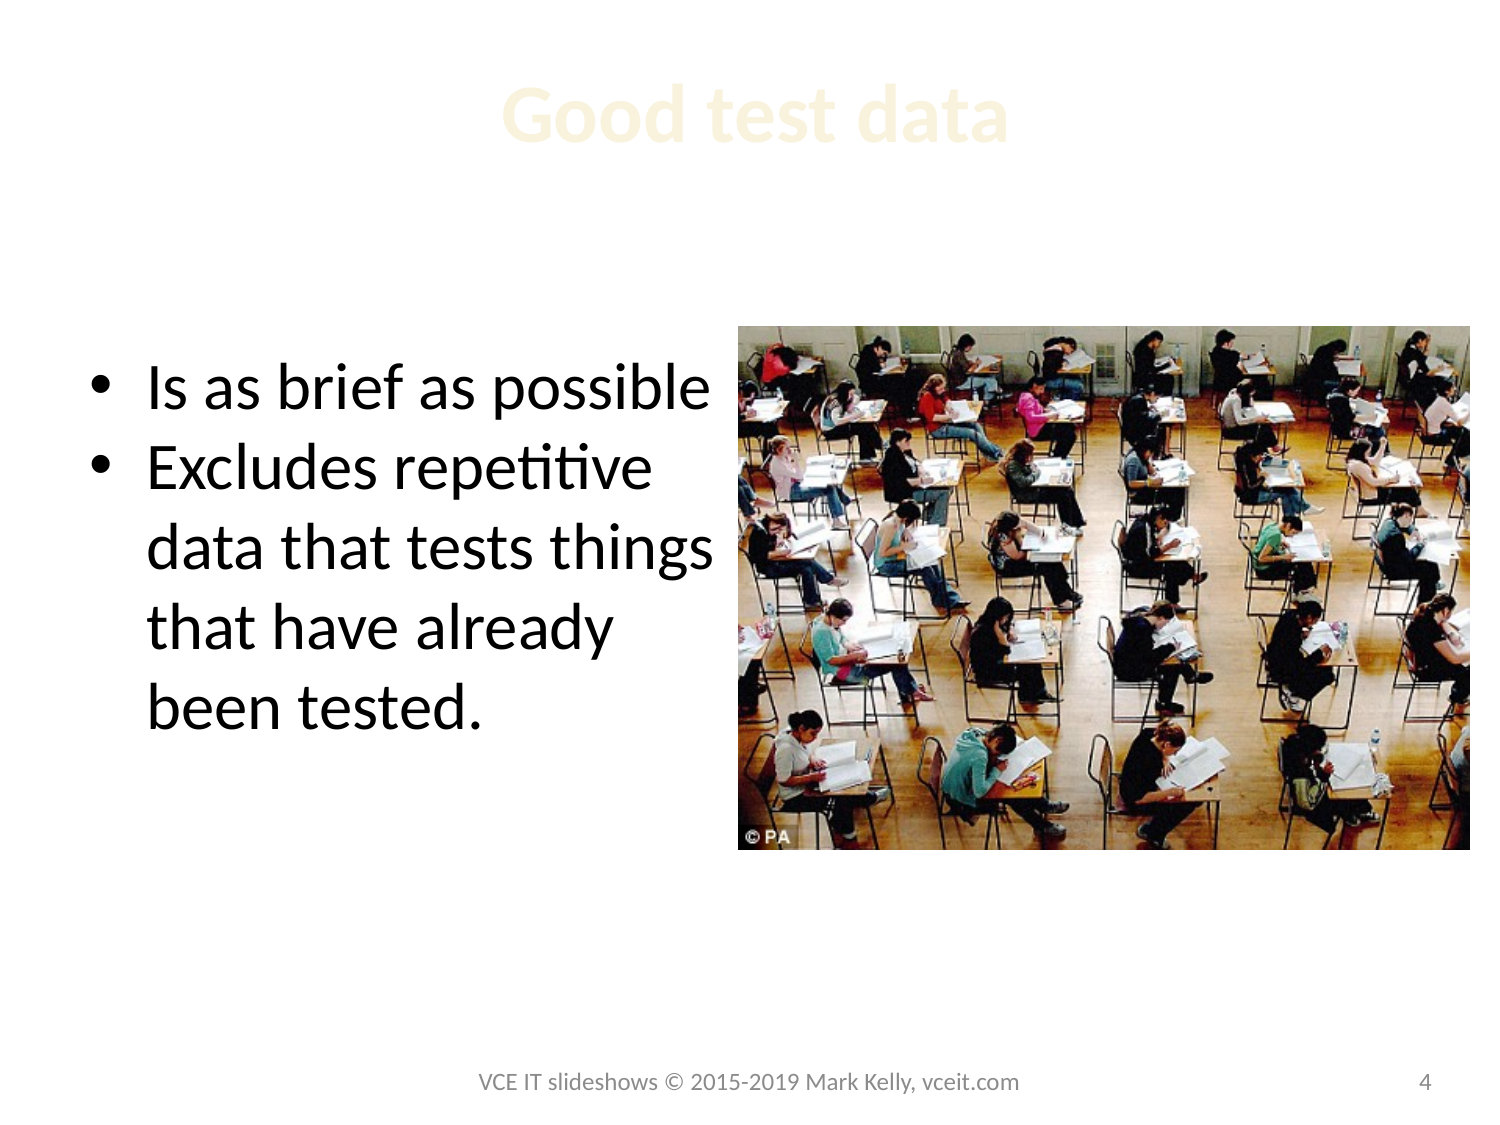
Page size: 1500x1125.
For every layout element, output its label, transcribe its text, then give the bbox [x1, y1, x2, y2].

picture [737, 325, 1470, 850]
text_box <number> [1375, 1058, 1447, 1103]
text_box VCE IT slideshows © 2015-2019 Mark Kelly, vceit.com [383, 1058, 1116, 1103]
text_box Good test data [29, 45, 1483, 173]
text_box Is as brief as possible Excludes repetitive data that tests things that have already been tested. [74, 290, 738, 1035]
